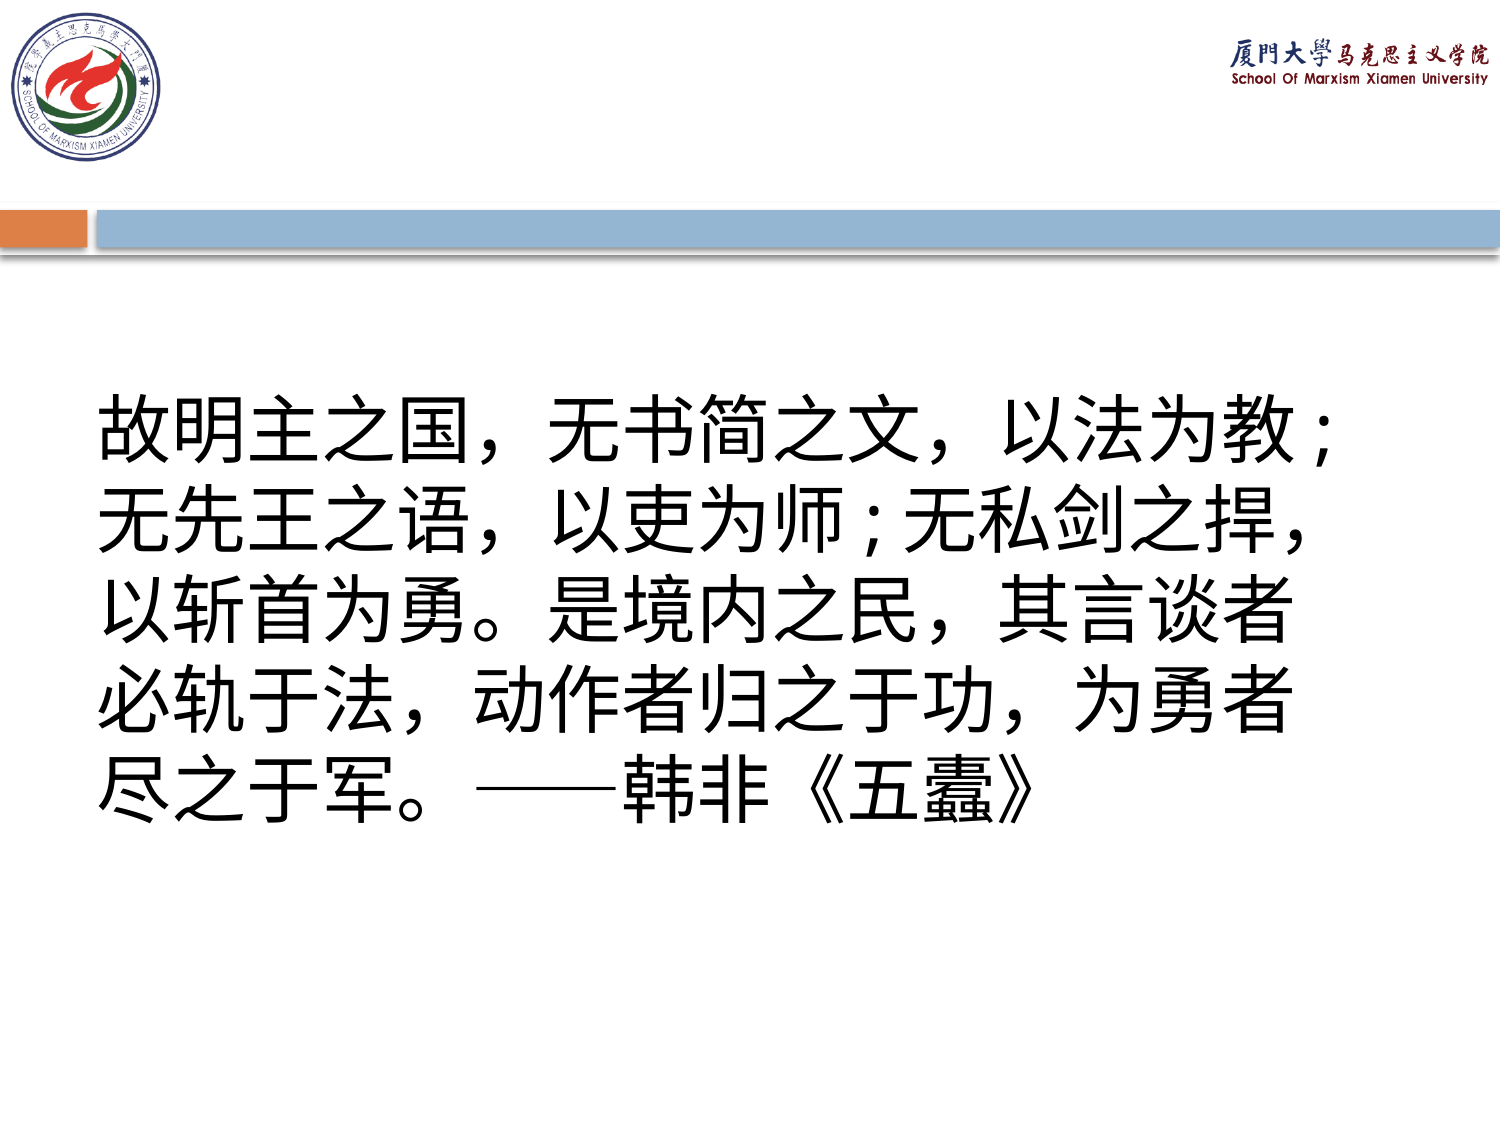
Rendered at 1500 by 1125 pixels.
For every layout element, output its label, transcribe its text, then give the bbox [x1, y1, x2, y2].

text_box 故明主之国，无书简之文，以法为教;无先王之语，以吏为师;无私剑之捍，以斩首为勇。是境内之民，其言谈者必轨于法，动作者归之于功，为勇者尽之于军。——韩非《五蠹》 [82, 374, 1383, 840]
text_box [175, 0, 1395, 155]
picture [10, 11, 161, 162]
picture [1395, 34, 1492, 90]
